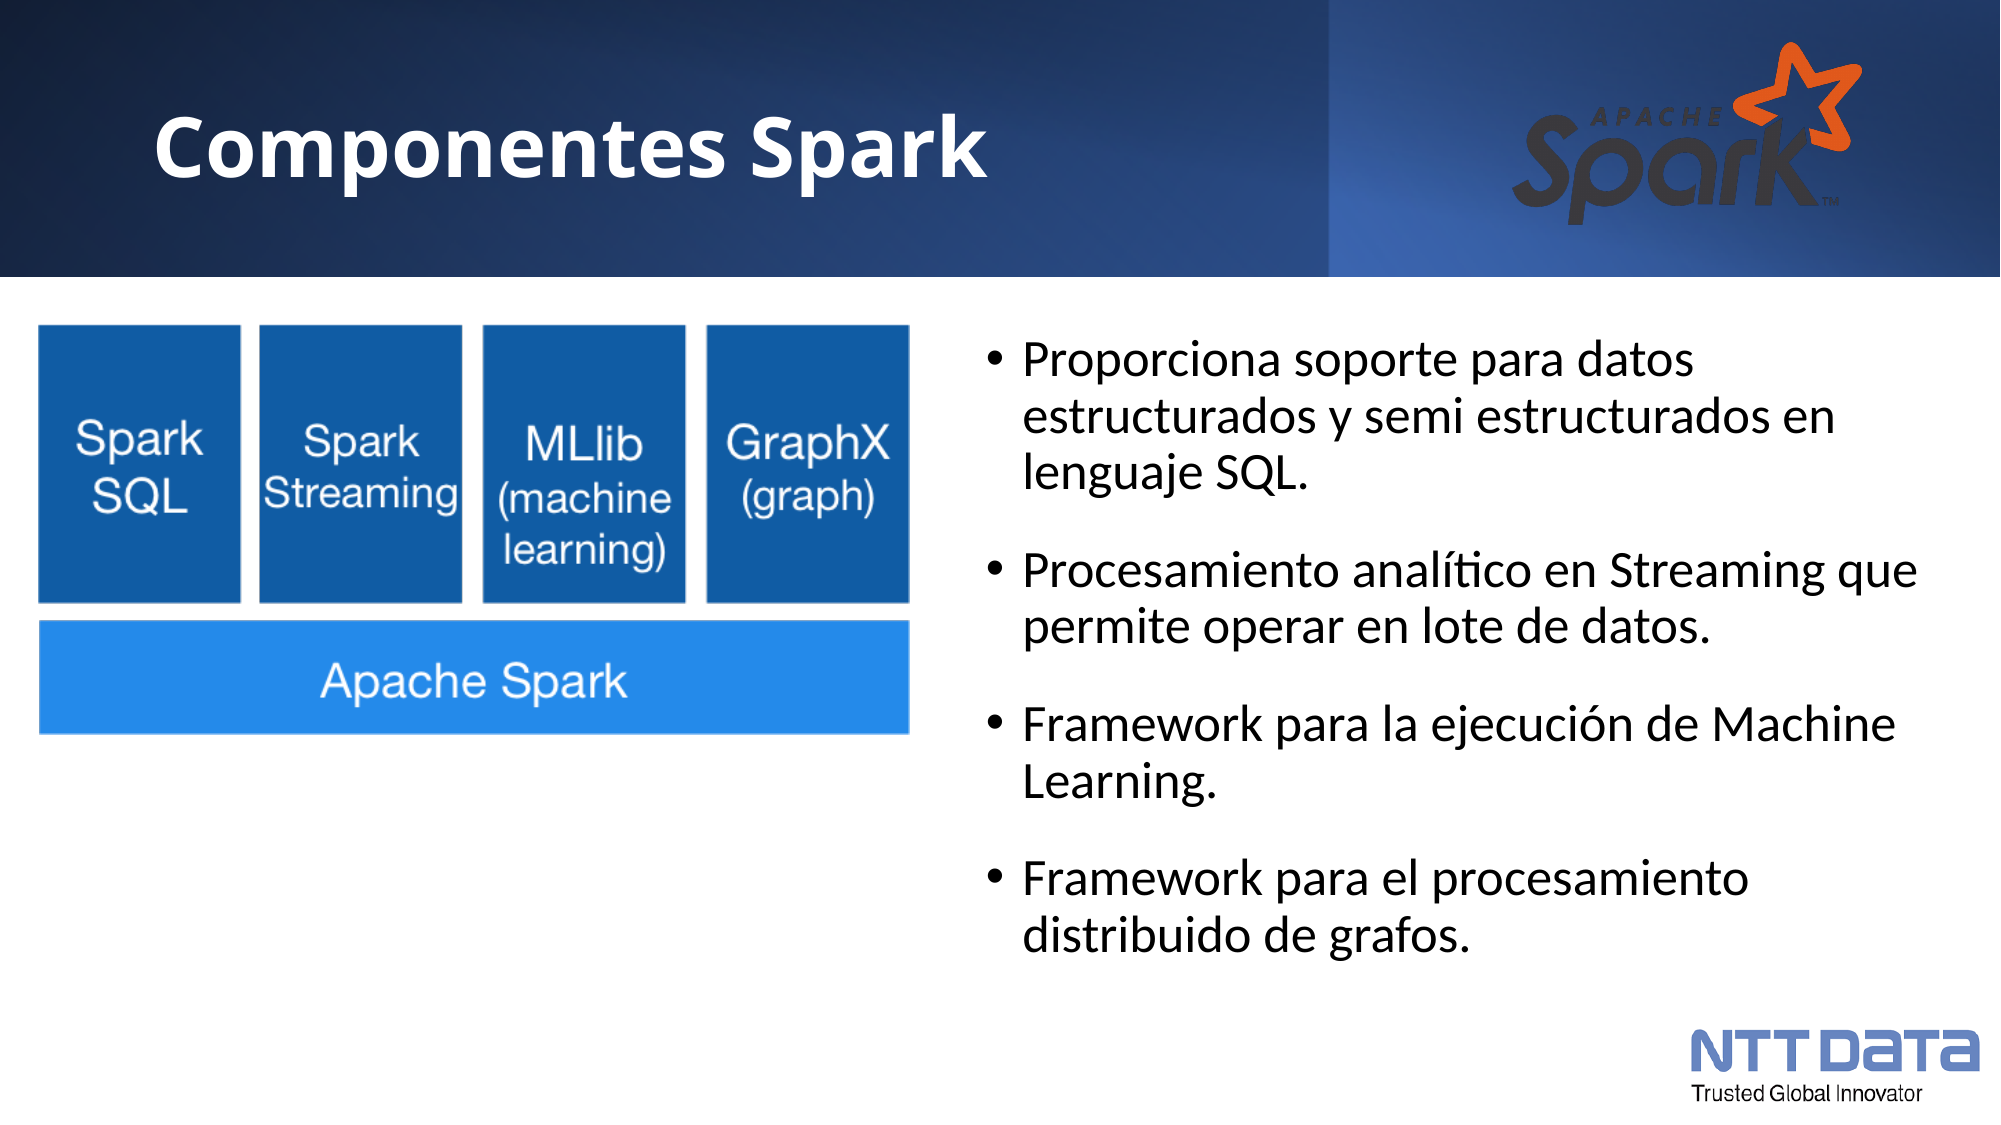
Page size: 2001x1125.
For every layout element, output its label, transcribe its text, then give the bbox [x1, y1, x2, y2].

picture [0, 0, 2000, 277]
title Componentes Spark [137, 59, 1863, 243]
picture [38, 324, 910, 735]
picture [1670, 1008, 2000, 1122]
list Proporciona soporte para datos estructurados y semi estructurados en lenguaje SQL. Procesamiento analítico en Streaming que permite operar en lote de datos. Framework para la ejecución de Machine Learning. Framework para el procesamiento distribuido de grafos. [970, 324, 1988, 975]
